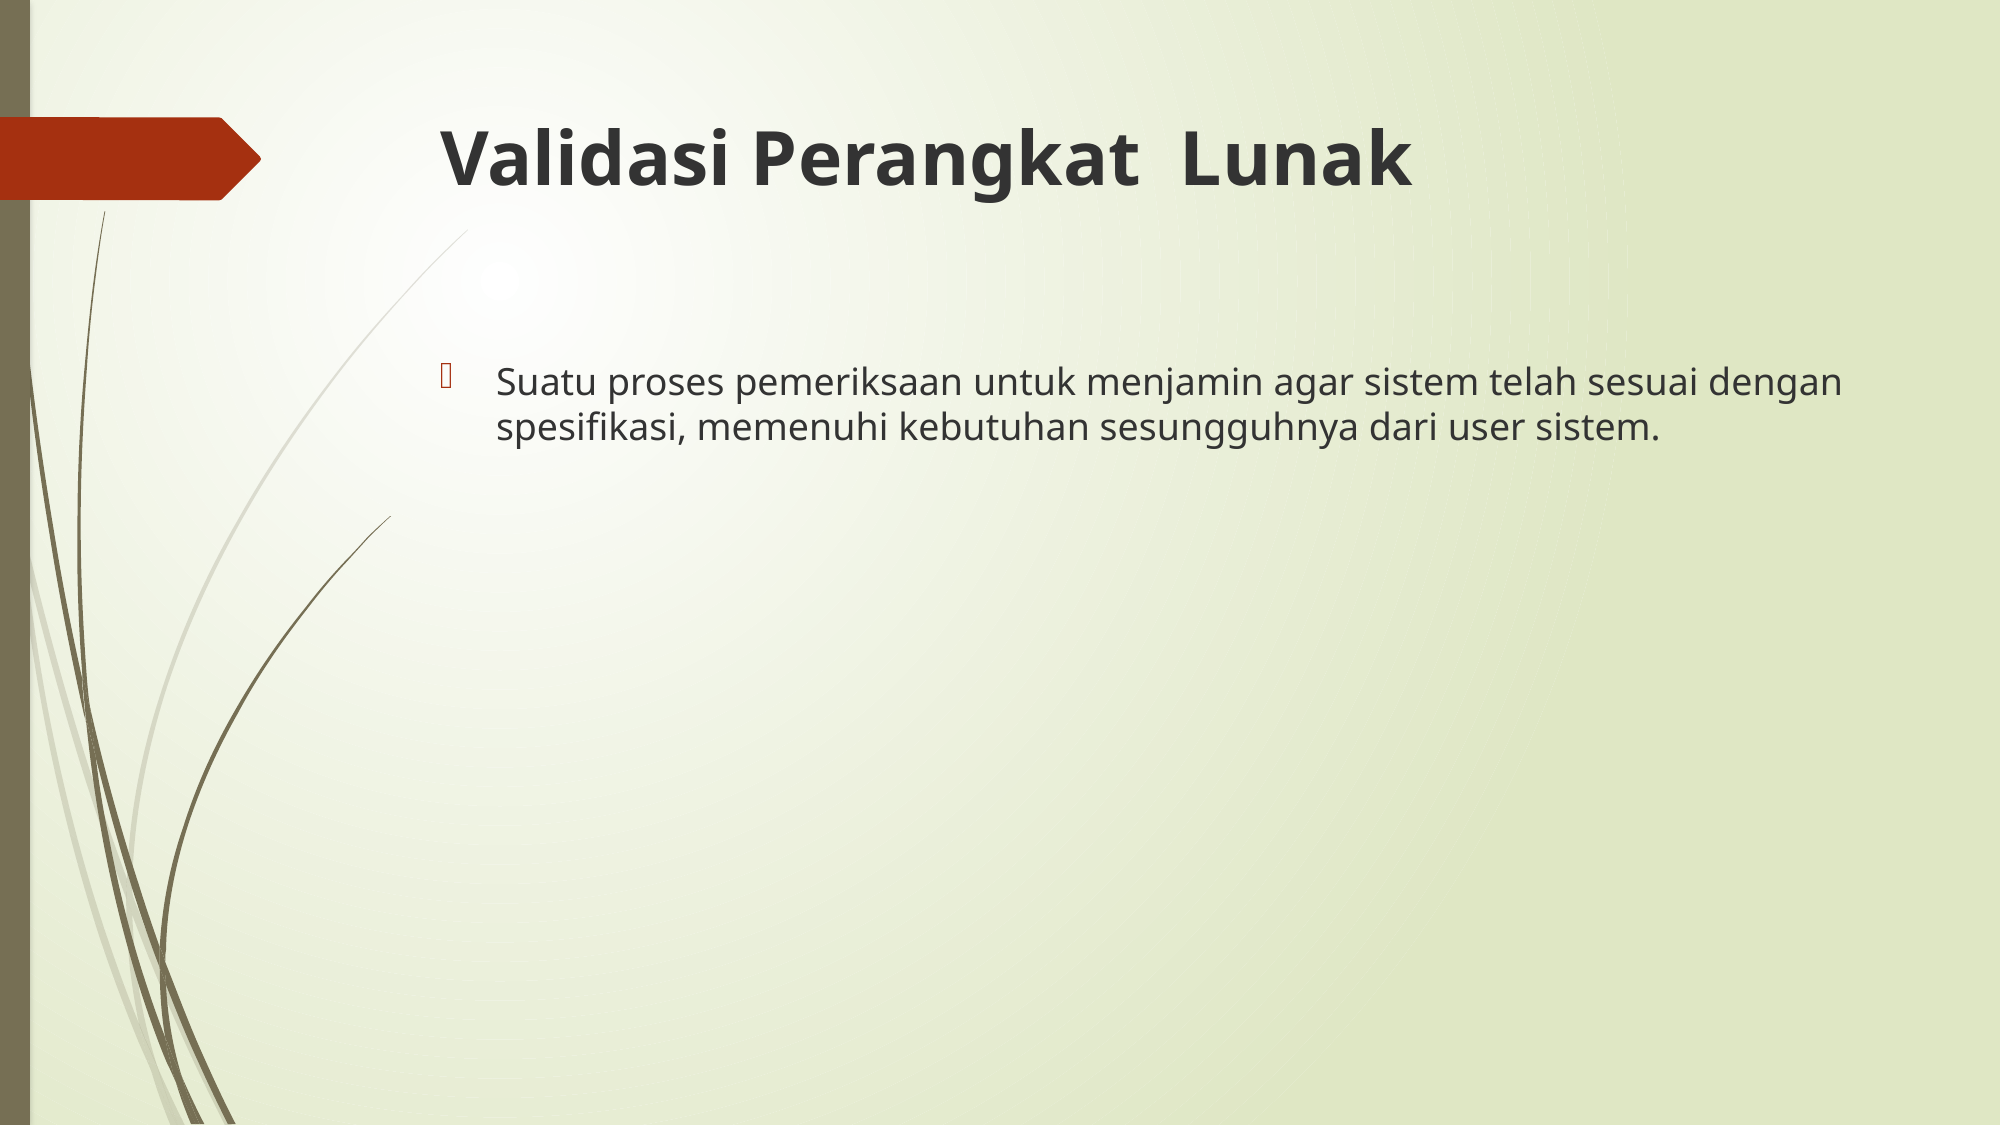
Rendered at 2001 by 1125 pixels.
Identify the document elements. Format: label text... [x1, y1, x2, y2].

list Suatu proses pemeriksaan untuk menjamin agar sistem telah sesuai dengan spesifikasi, memenuhi kebutuhan sesungguhnya dari user sistem. [424, 350, 1888, 970]
title Validasi Perangkat Lunak [425, 102, 1888, 313]
